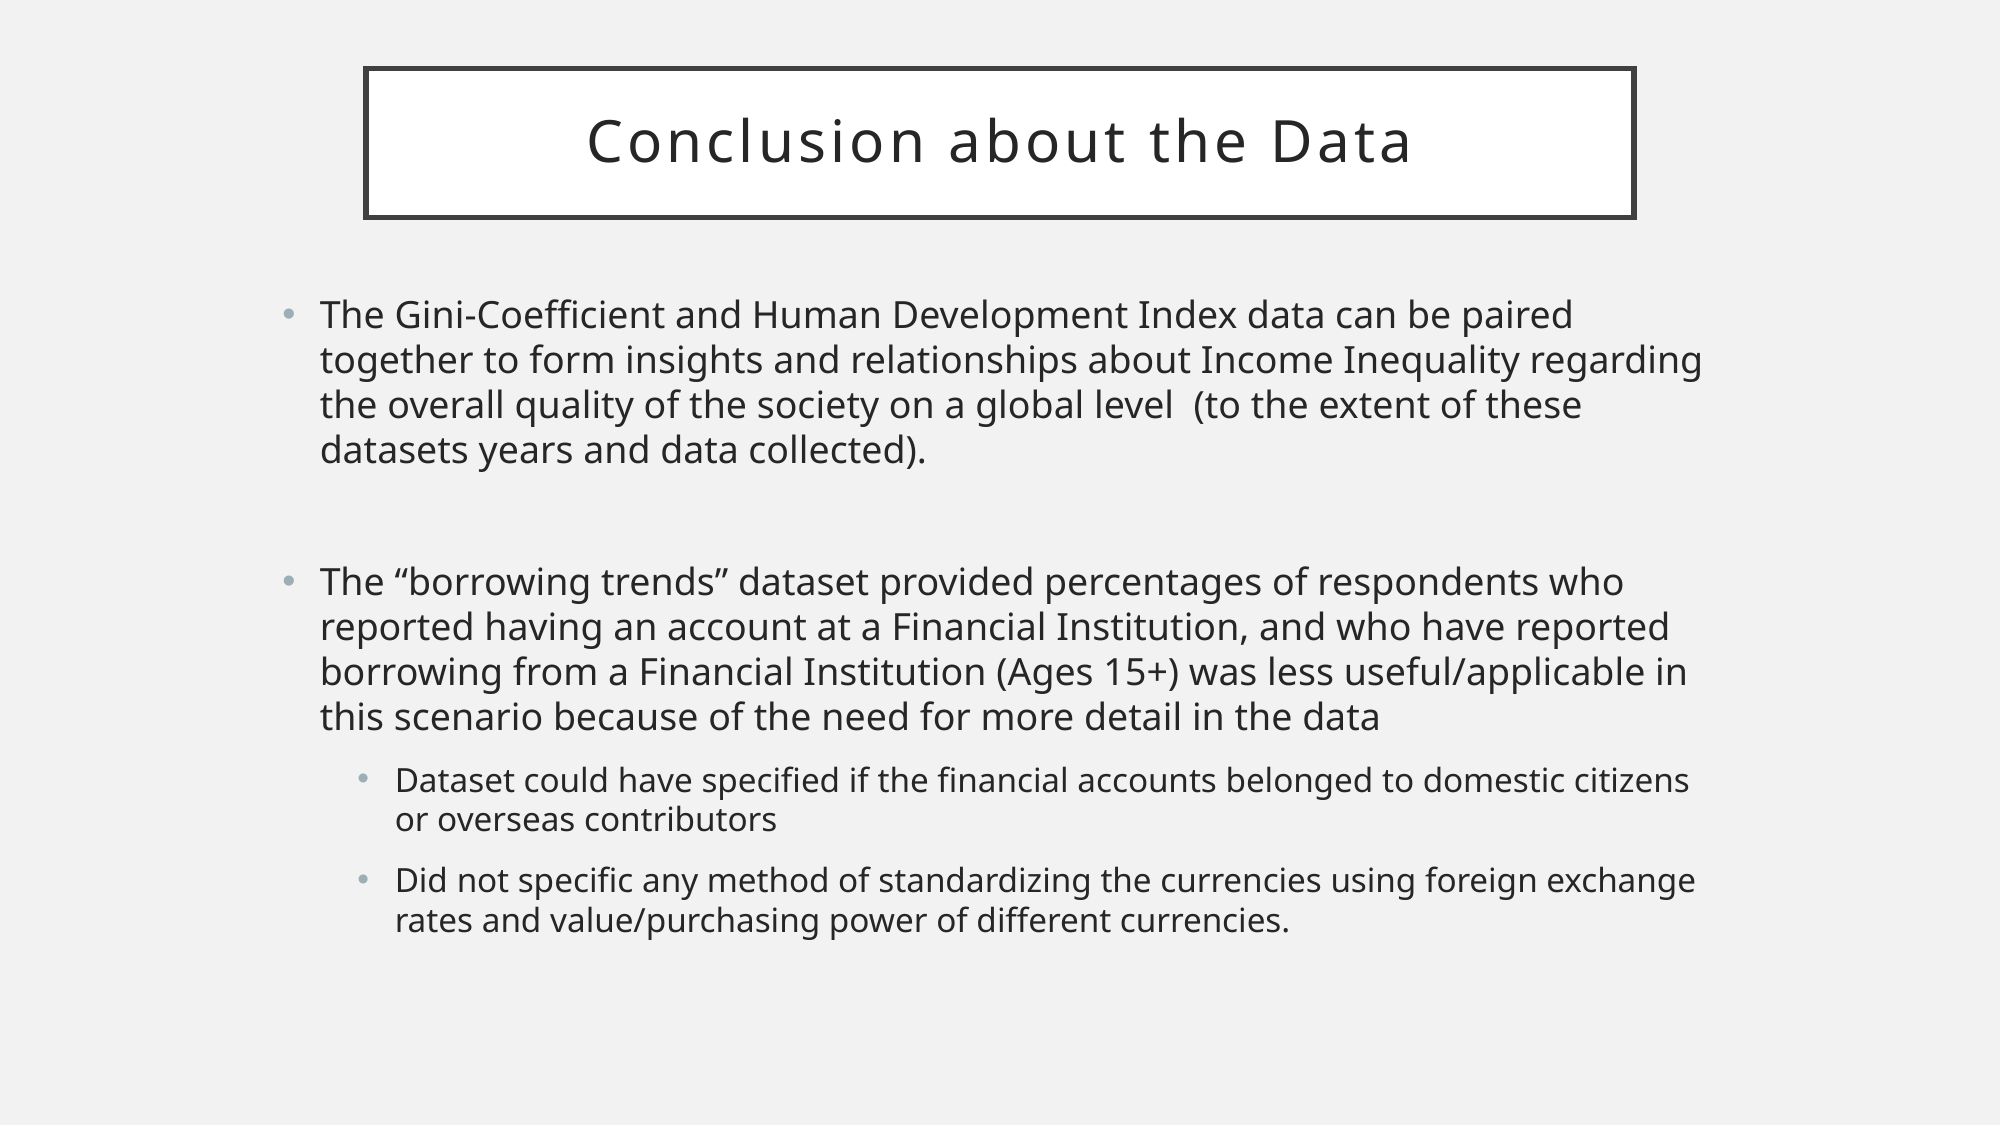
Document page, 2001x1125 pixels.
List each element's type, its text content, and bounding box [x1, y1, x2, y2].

list The Gini-Coefficient and Human Development Index data can be paired together to form insights and relationships about Income Inequality regarding the overall quality of the society on a global level (to the extent of these datasets years and data collected). The “borrowing trends” dataset provided percentages of respondents who reported having an account at a Financial Institution, and who have reported borrowing from a Financial Institution (Ages 15+) was less useful/applicable in this scenario because of the need for more detail in the data Dataset could have specified if the financial accounts belonged to domestic citizens or overseas contributors Did not specific any method of standardizing the currencies using foreign exchange rates and value/purchasing power of different currencies. [267, 283, 1747, 928]
title Conclusion about the Data [363, 66, 1637, 220]
